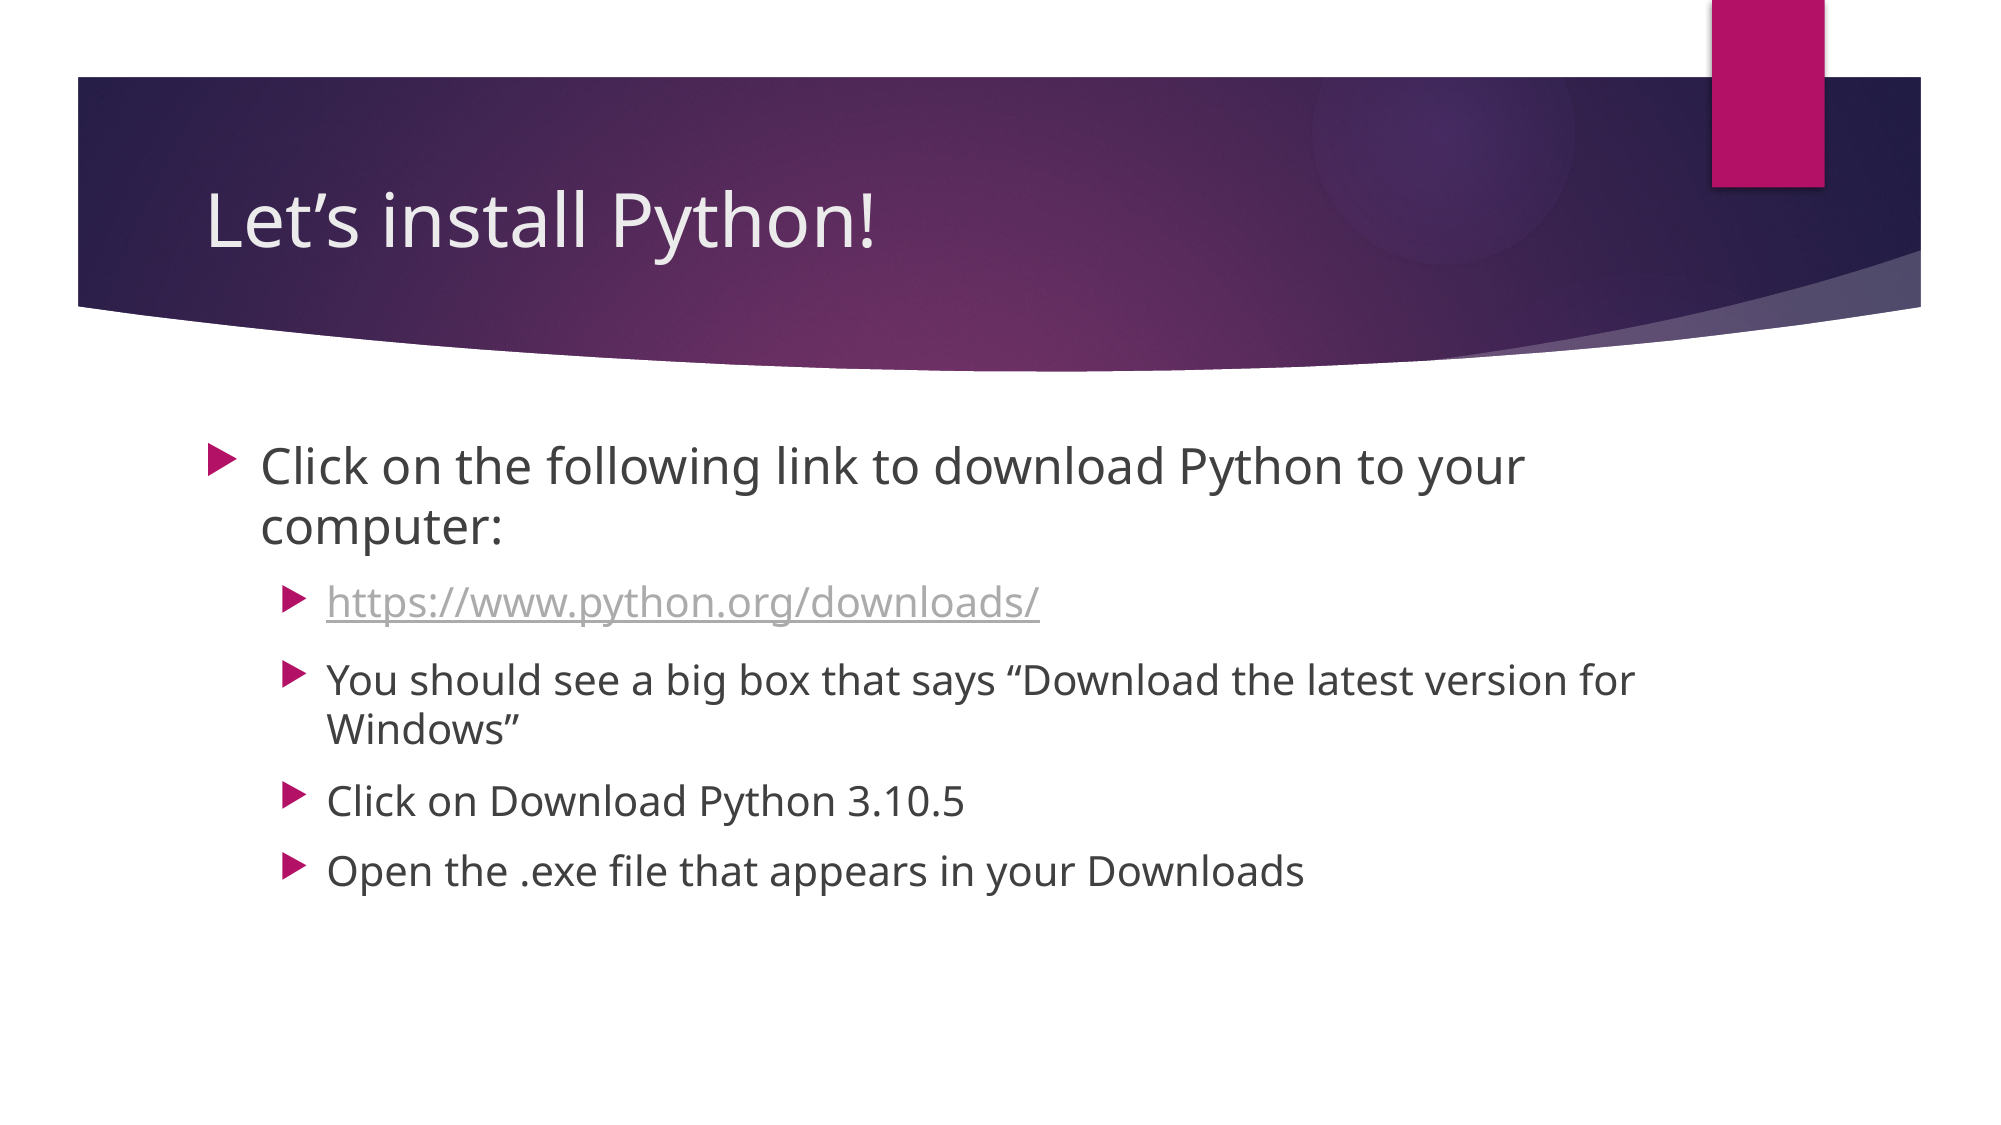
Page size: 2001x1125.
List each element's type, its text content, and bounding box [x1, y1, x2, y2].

title Let’s install Python! [189, 159, 1627, 276]
list Click on the following link to download Python to your computer: https://www.python.org/downloads/ You should see a big box that says “Download the latest version for Windows” Click on Download Python 3.10.5 Open the .exe file that appears in your Downloads [189, 427, 1758, 1041]
